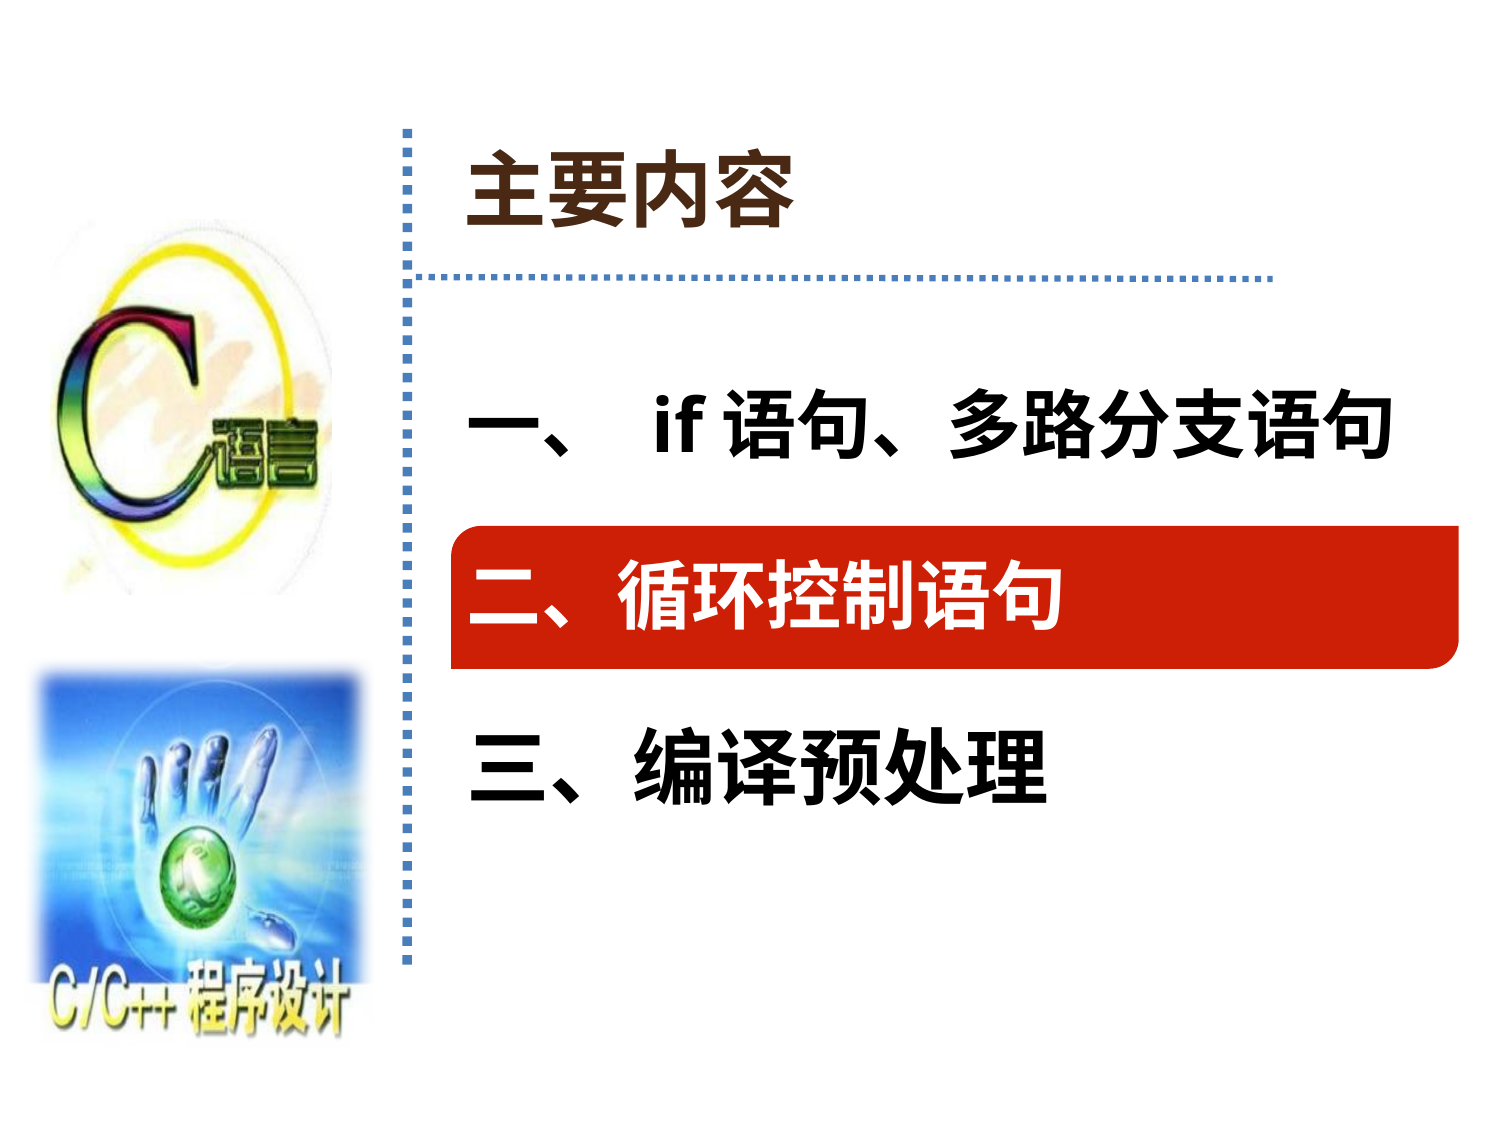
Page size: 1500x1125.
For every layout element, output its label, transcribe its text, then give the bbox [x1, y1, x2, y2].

text_box 三、编译预处理 [466, 715, 1353, 816]
text_box 一、 if语句、多路分支语句 [466, 377, 1424, 468]
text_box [415, 276, 1273, 280]
text_box 主要内容 [448, 129, 1014, 245]
text_box [449, 523, 1461, 671]
text_box 二、循环控制语句 [466, 548, 1459, 639]
picture [49, 219, 332, 596]
picture [23, 656, 376, 1050]
